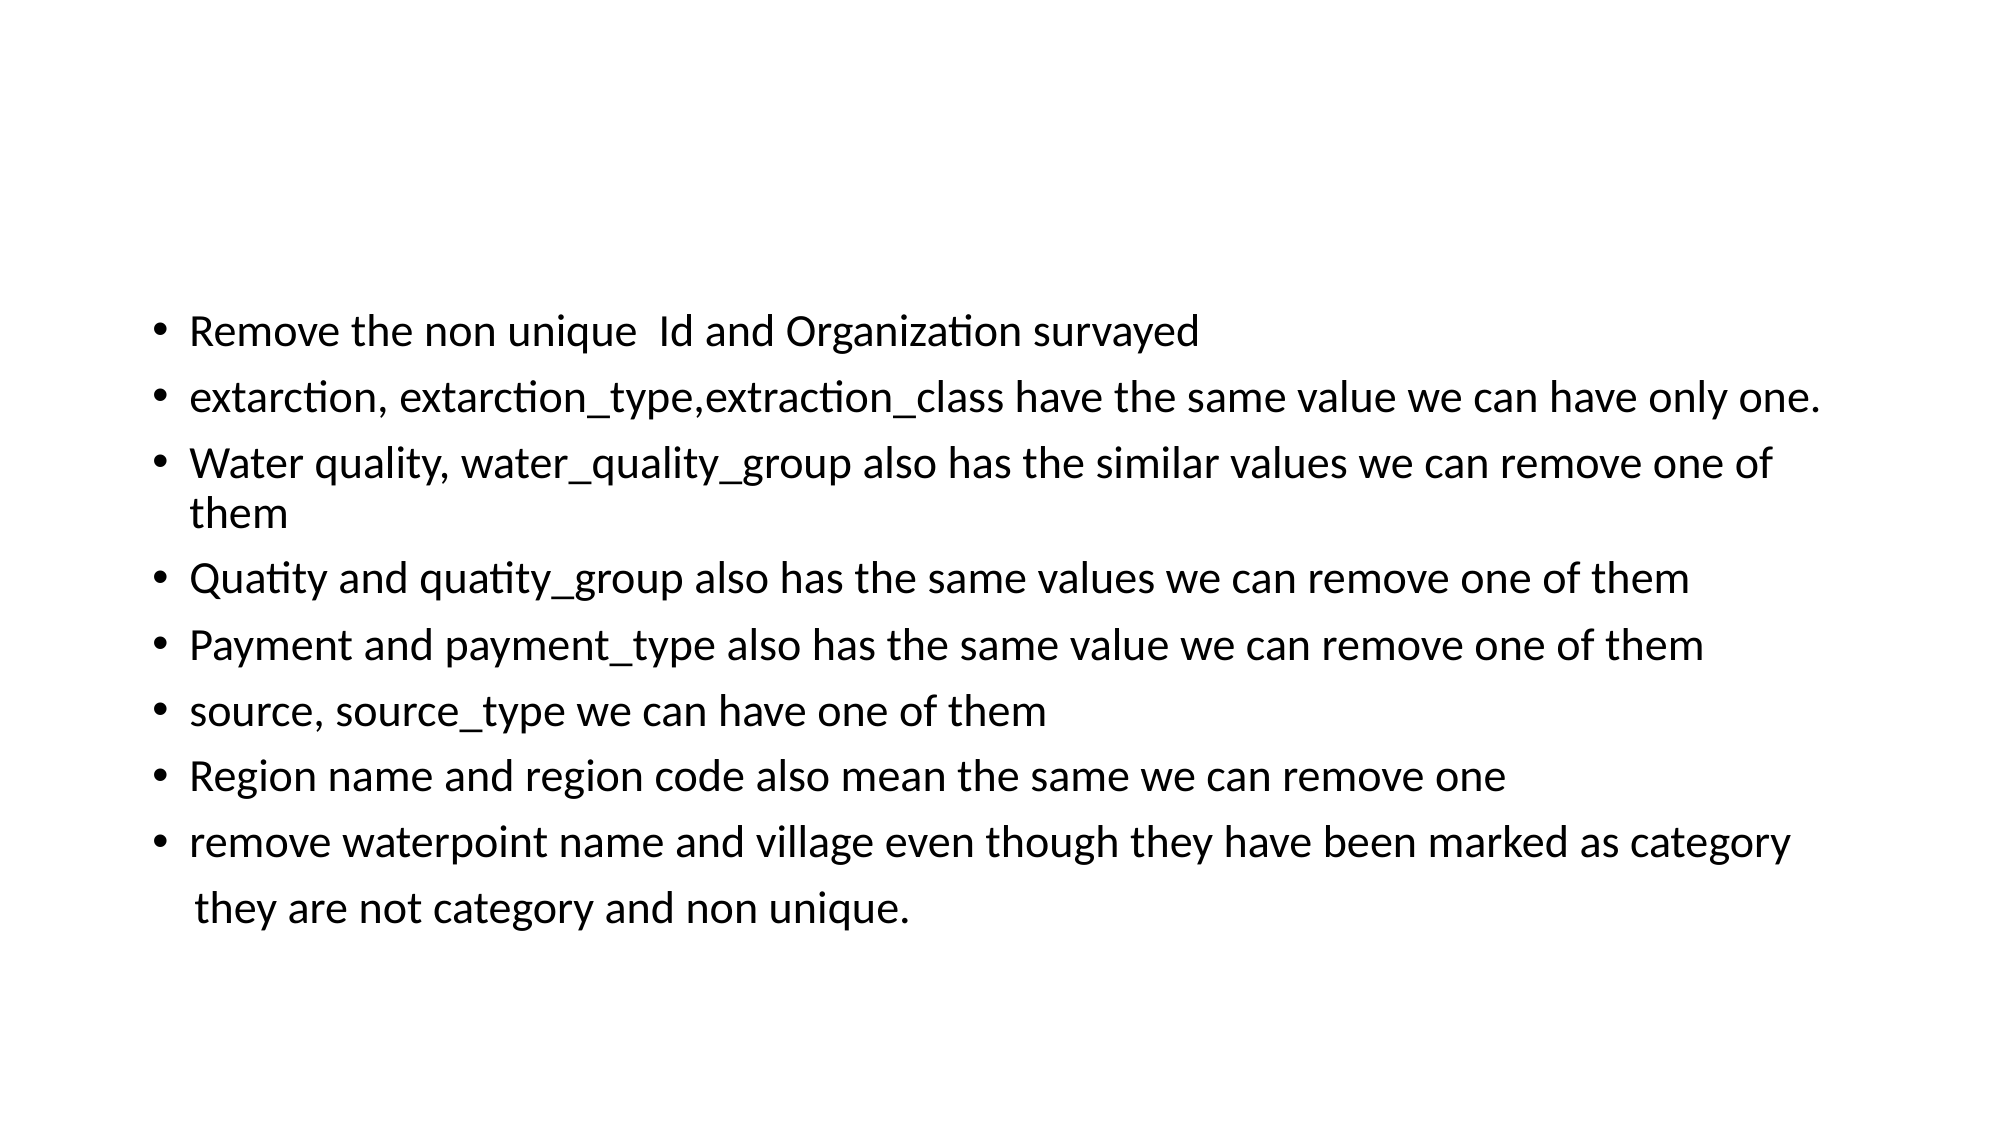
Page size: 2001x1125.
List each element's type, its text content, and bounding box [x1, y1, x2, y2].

list Remove the non unique Id and Organization survayed extarction, extarction_type,extraction_class have the same value we can have only one. Water quality, water_quality_group also has the similar values we can remove one of them Quatity and quatity_group also has the same values we can remove one of them Payment and payment_type also has the same value we can remove one of them source, source_type we can have one of them Region name and region code also mean the same we can remove one remove waterpoint name and village even though they have been marked as category they are not category and non unique. [137, 299, 1863, 1014]
